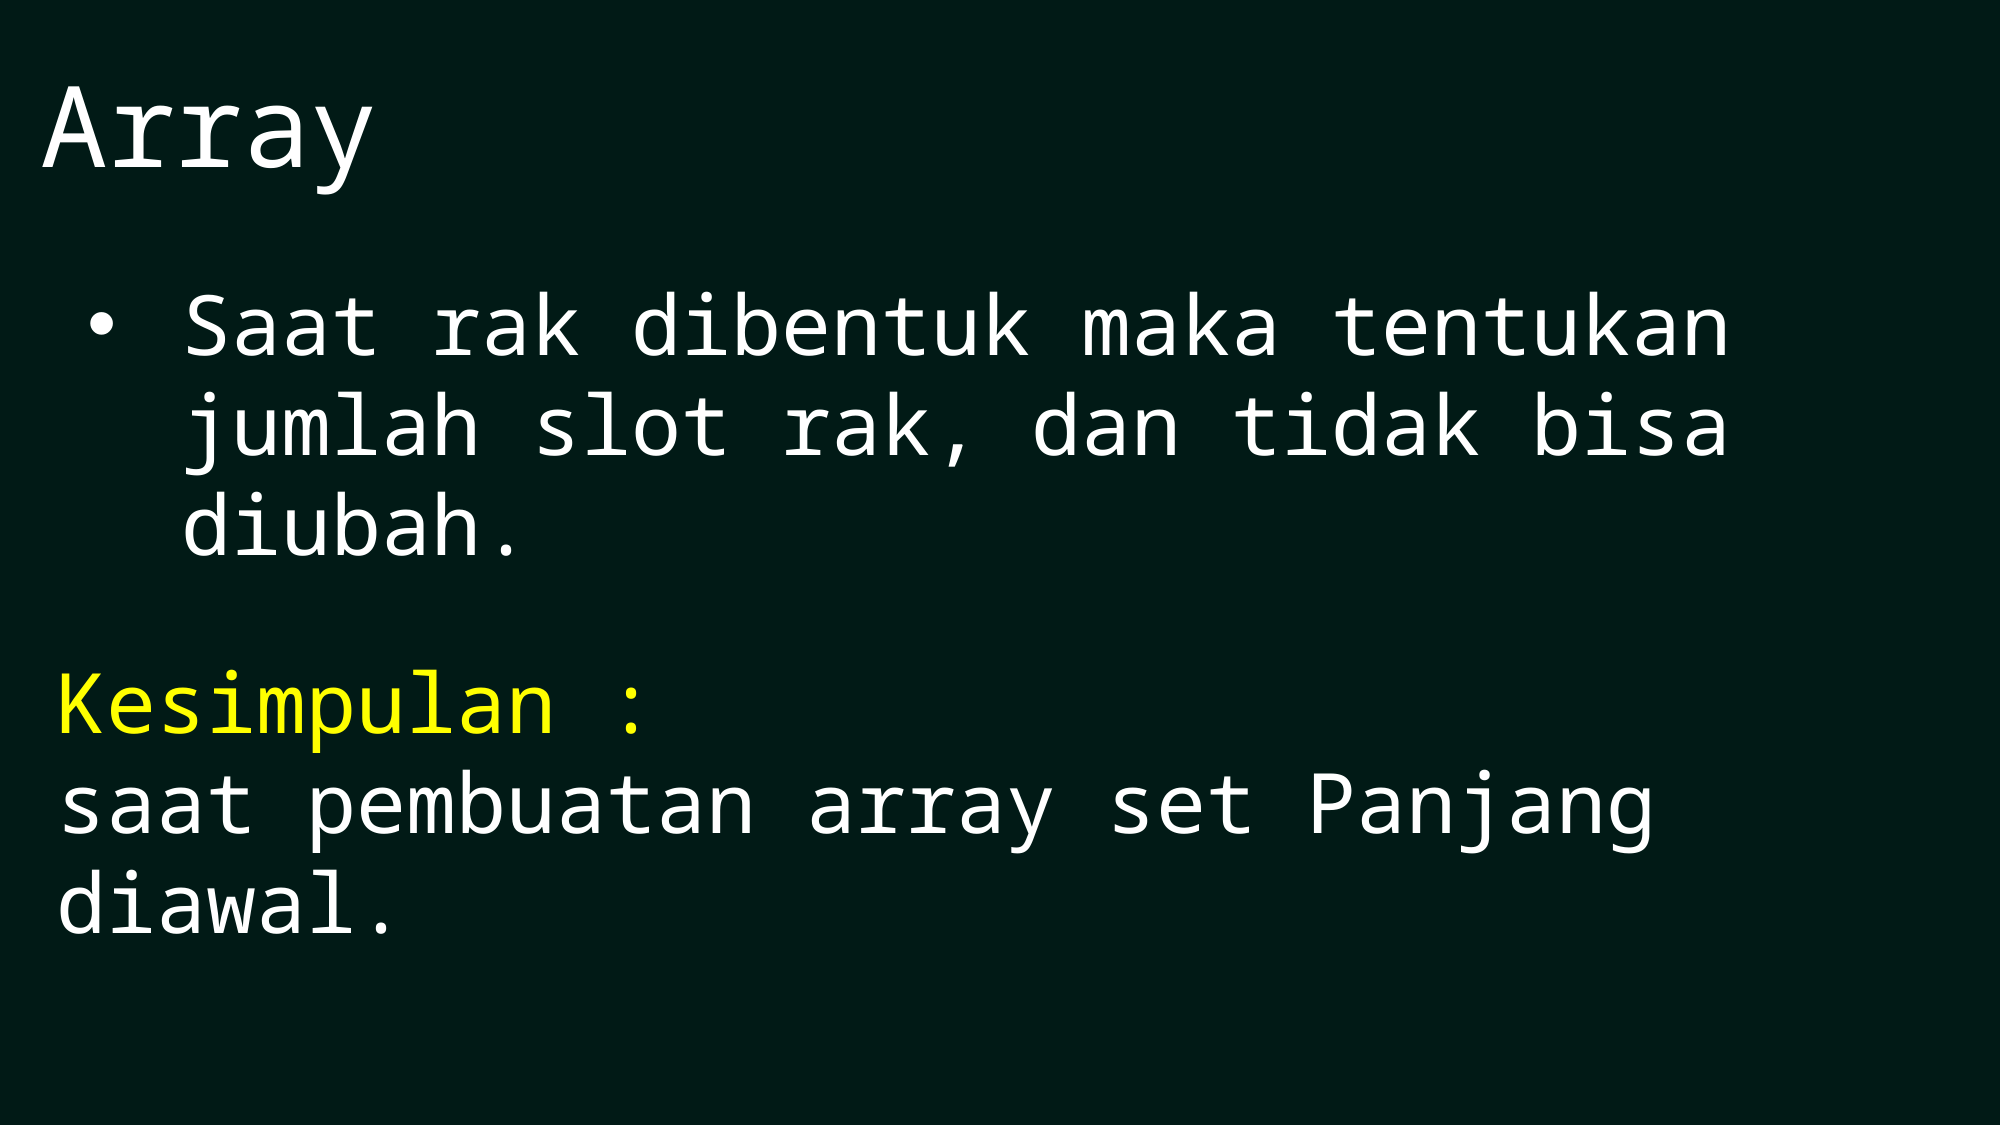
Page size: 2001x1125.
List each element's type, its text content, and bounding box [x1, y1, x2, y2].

text_box Array [26, 48, 1627, 198]
text_box Saat rak dibentuk maka tentukan jumlah slot rak, dan tidak bisa diubah. [72, 264, 1876, 580]
text_box Kesimpulan : saat pembuatan array set Panjang diawal. [41, 643, 1845, 958]
